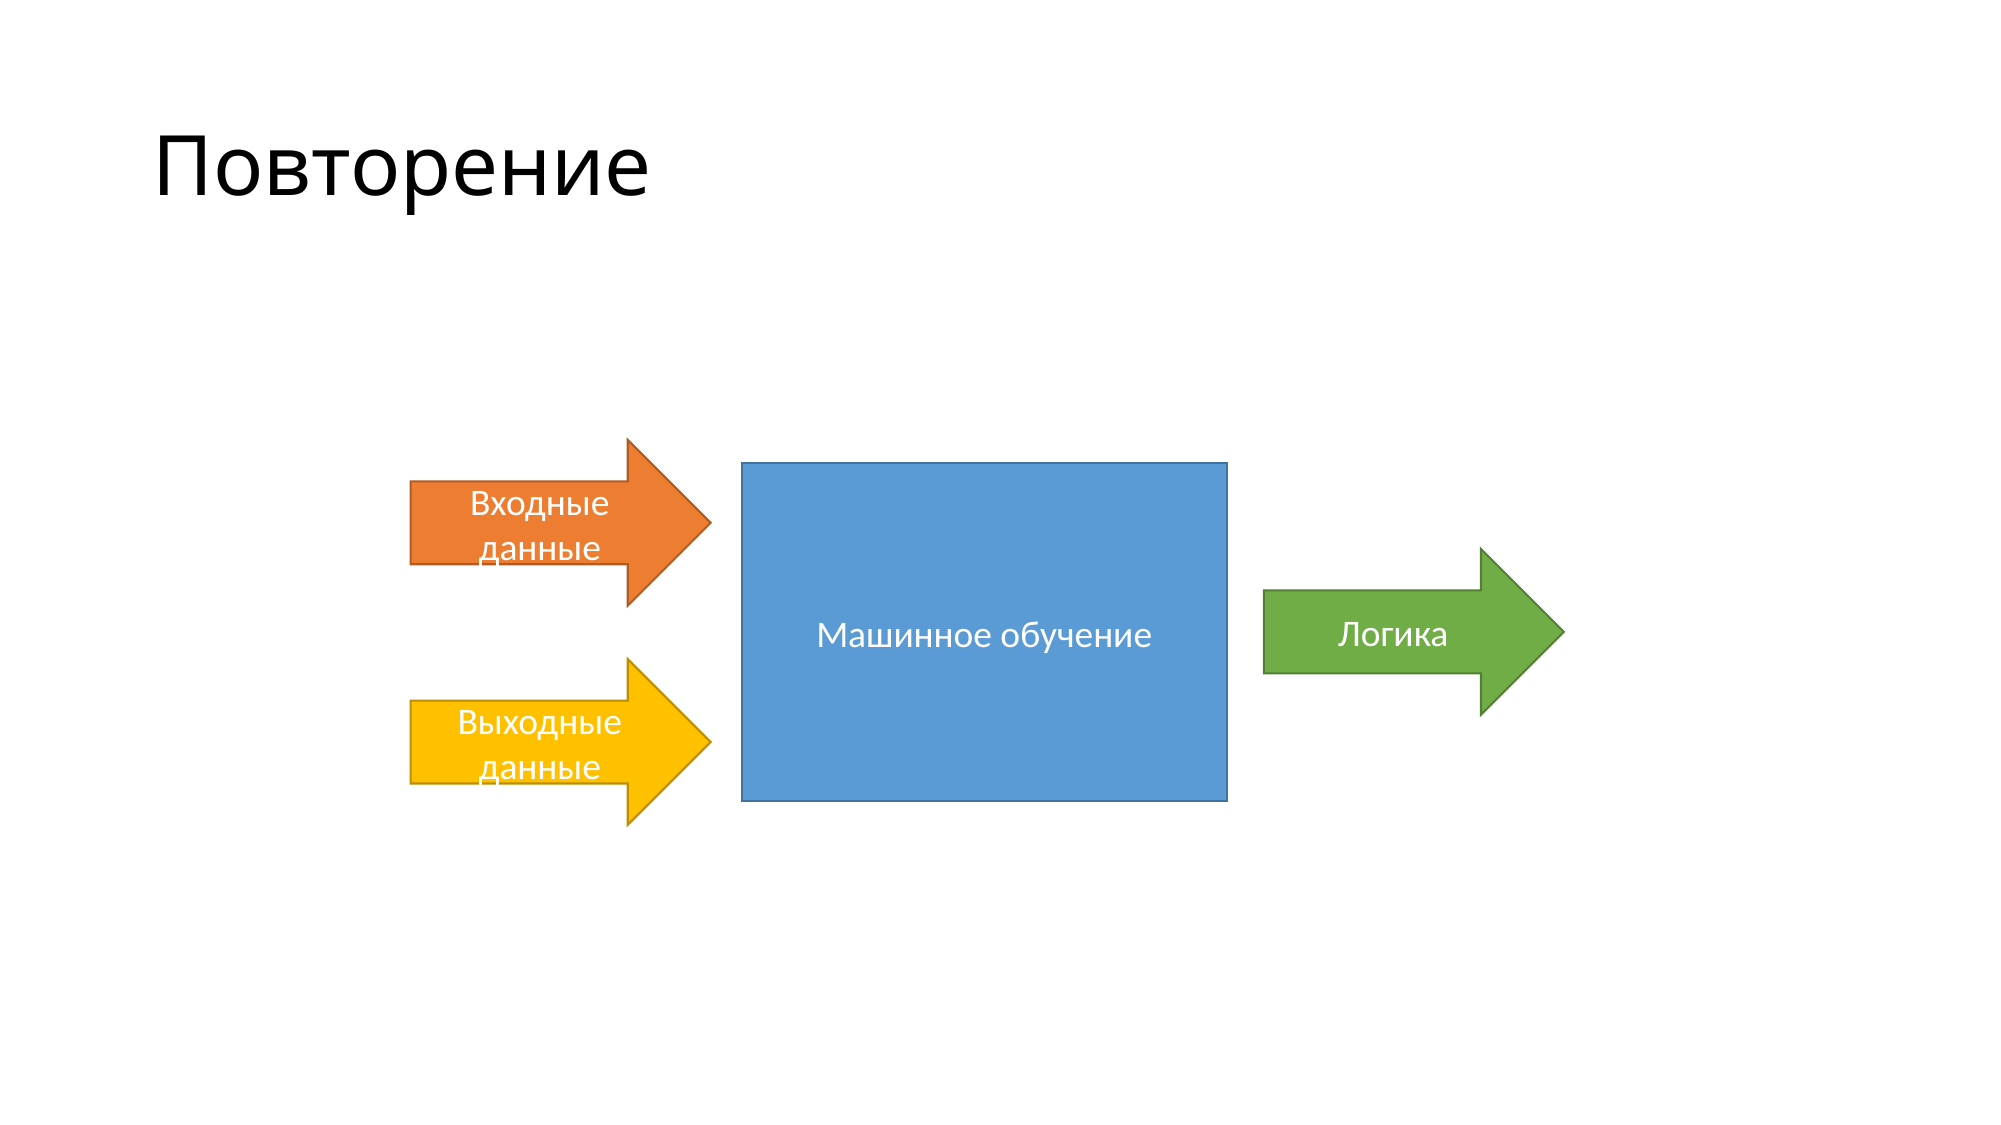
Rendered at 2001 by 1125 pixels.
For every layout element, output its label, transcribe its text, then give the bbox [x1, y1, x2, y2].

title Повторение [137, 59, 1863, 278]
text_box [410, 439, 1564, 825]
